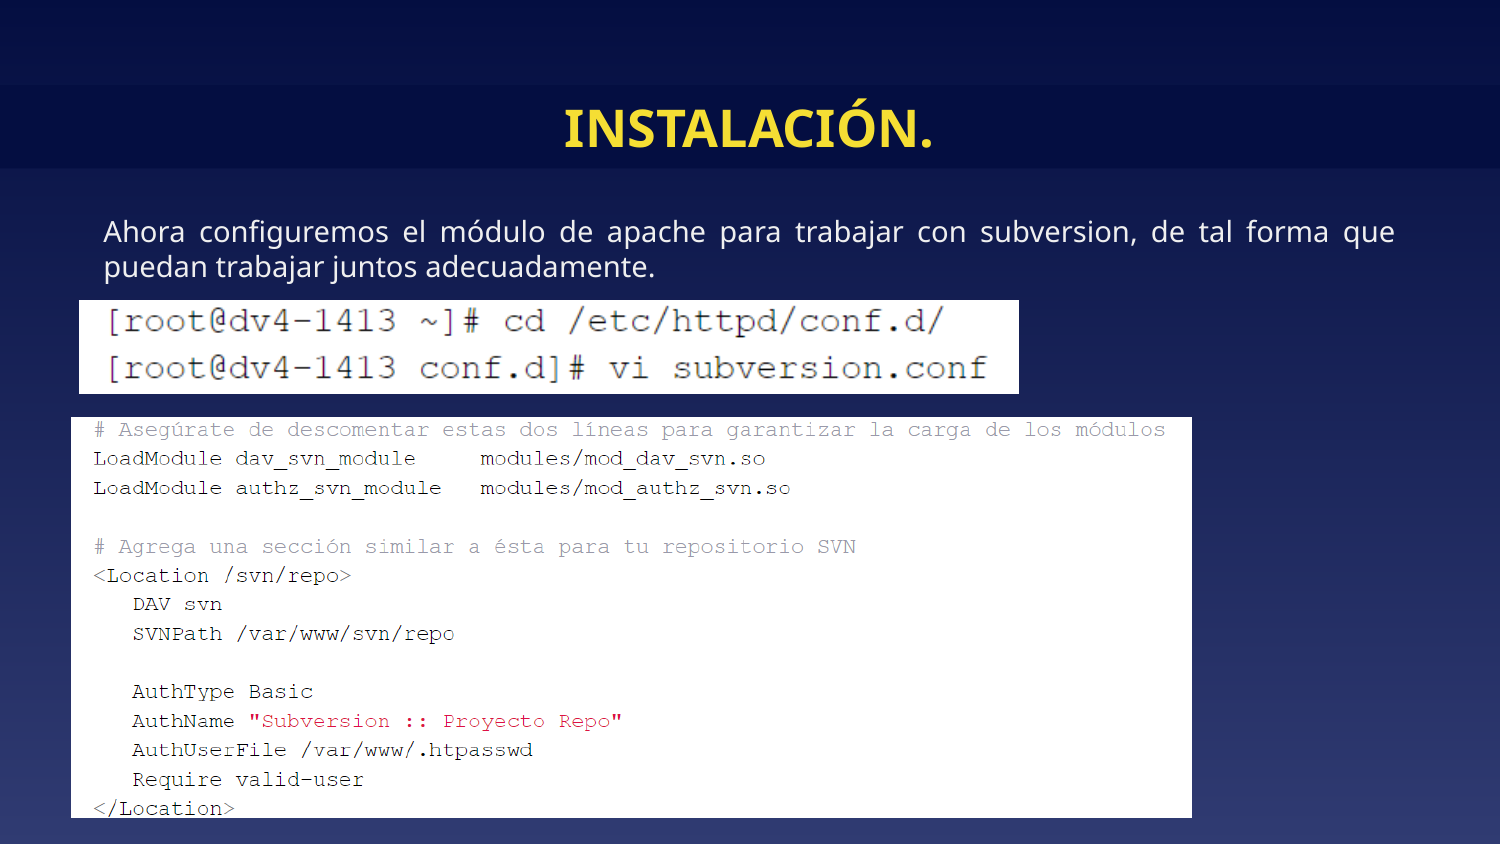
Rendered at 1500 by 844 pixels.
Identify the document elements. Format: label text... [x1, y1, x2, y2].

list Ahora configuremos el módulo de apache para trabajar con subversion, de tal forma que puedan trabajar juntos adecuadamente. [88, 184, 1412, 314]
picture [70, 416, 1192, 818]
title INSTALACIÓN. [0, 85, 1500, 169]
picture [79, 299, 1019, 394]
